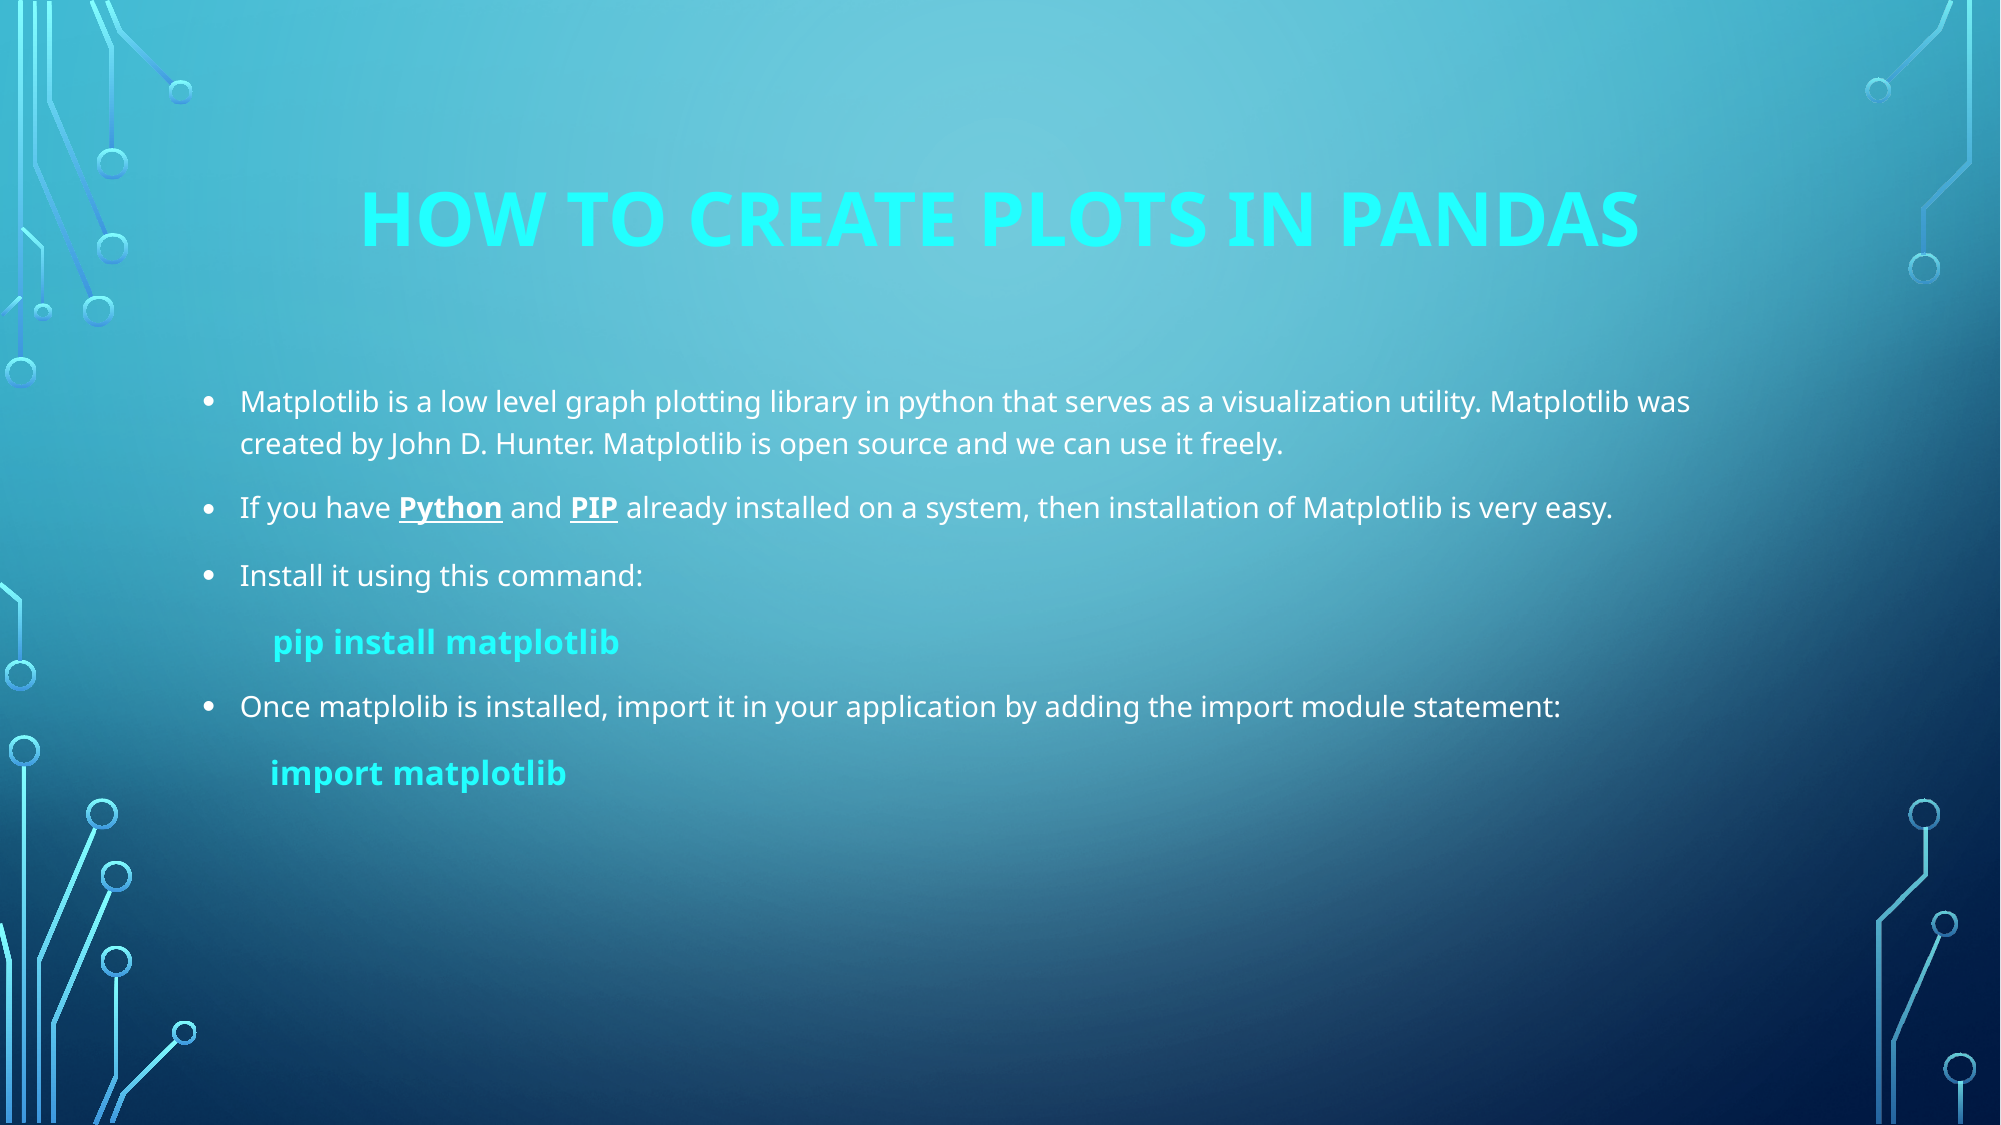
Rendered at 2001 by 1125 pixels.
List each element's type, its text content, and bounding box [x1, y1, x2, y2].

title How to create plots in Pandas [187, 101, 1813, 344]
list Matplotlib is a low level graph plotting library in python that serves as a visualization utility. Matplotlib was created by John D. Hunter. Matplotlib is open source and we can use it freely. If you have Python and PIP already installed on a system, then installation of Matplotlib is very easy. Install it using this command: pip install matplotlib Once matplolib is installed, import it in your application by adding the import module statement: import matplotlib [187, 369, 1813, 950]
